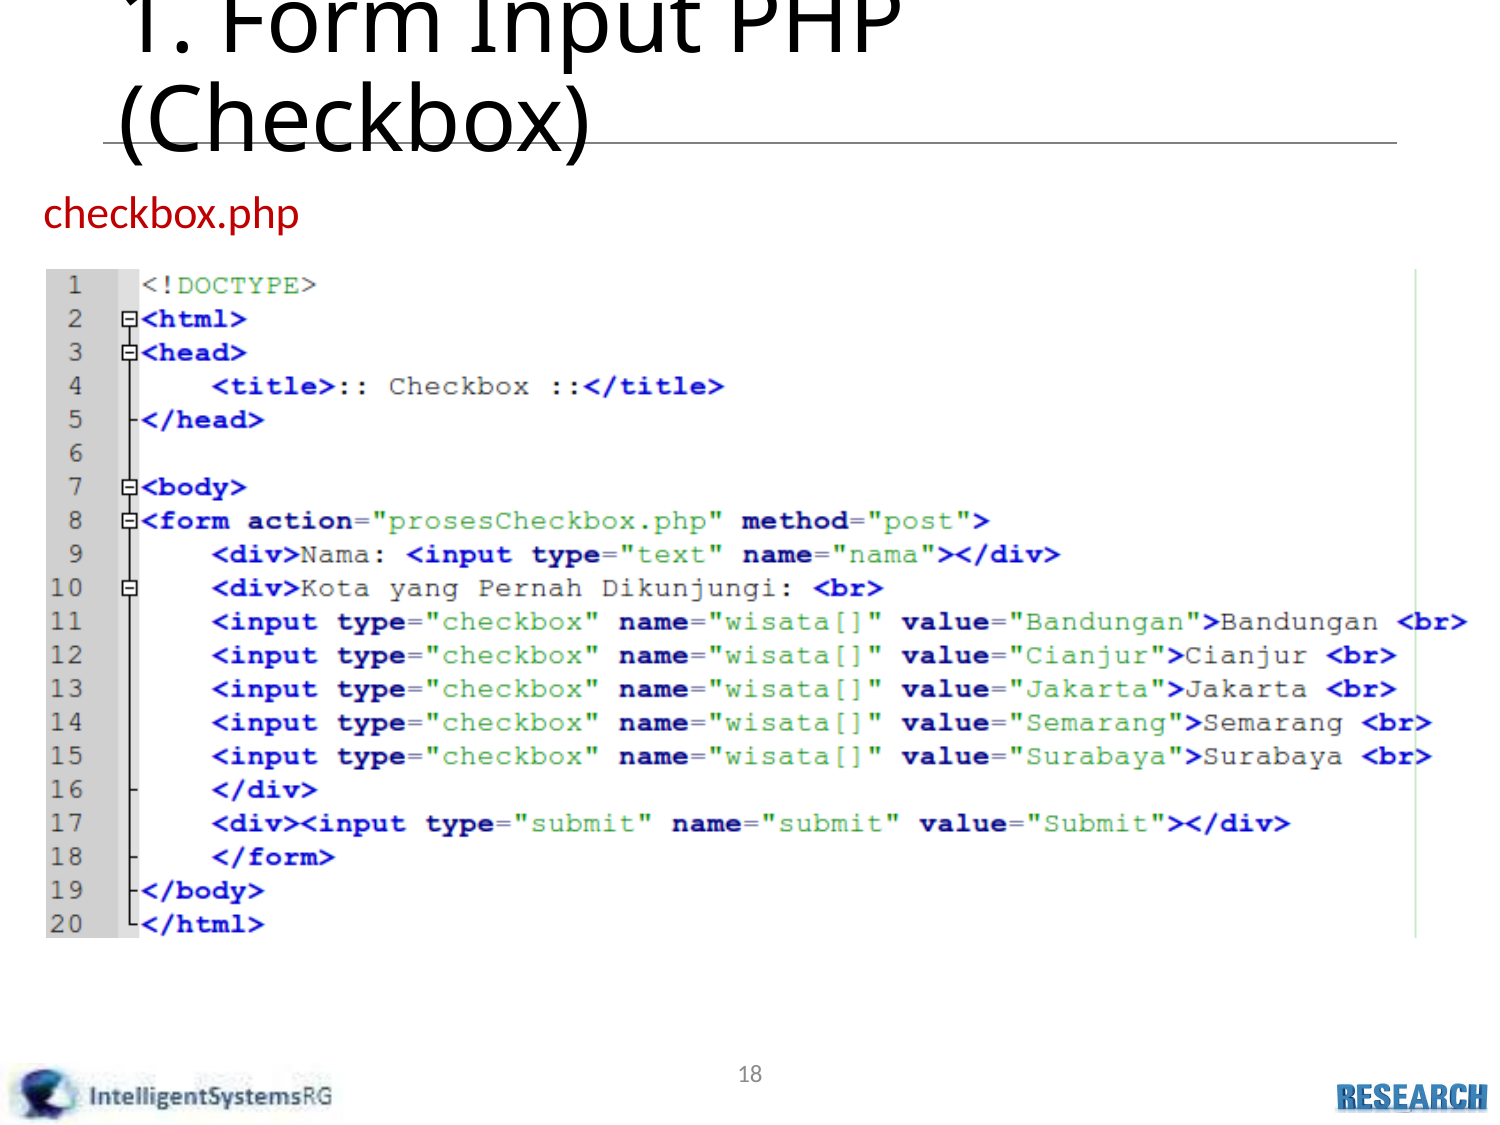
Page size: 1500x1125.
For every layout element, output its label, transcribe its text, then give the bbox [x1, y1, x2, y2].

title 1. Form Input PHP (Checkbox) [103, 13, 1397, 131]
picture [0, 1063, 344, 1124]
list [46, 269, 1477, 938]
picture [1334, 1078, 1489, 1113]
text_box checkbox.php [28, 175, 315, 246]
